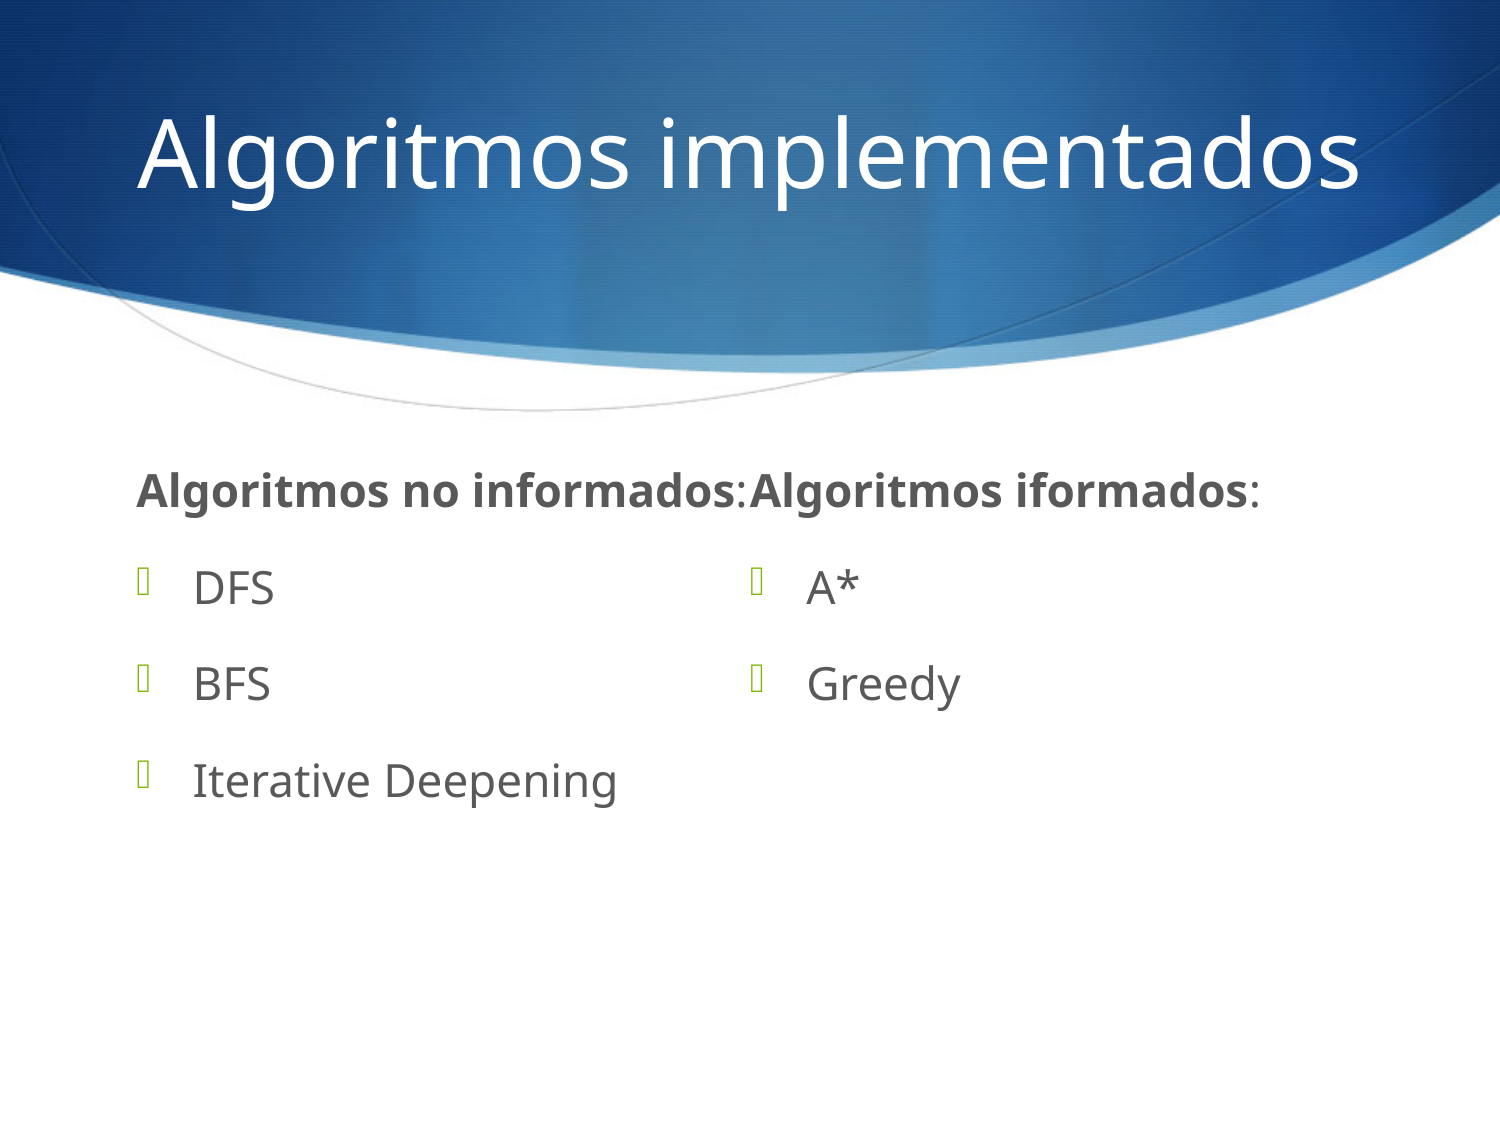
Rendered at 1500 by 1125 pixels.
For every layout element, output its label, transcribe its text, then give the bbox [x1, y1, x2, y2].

list Algoritmos no informados: DFS BFS Iterative Deepening Algoritmos iformados: A* Greedy [121, 454, 1379, 991]
picture [0, 0, 1500, 1125]
title Algoritmos implementados [75, 56, 1425, 245]
